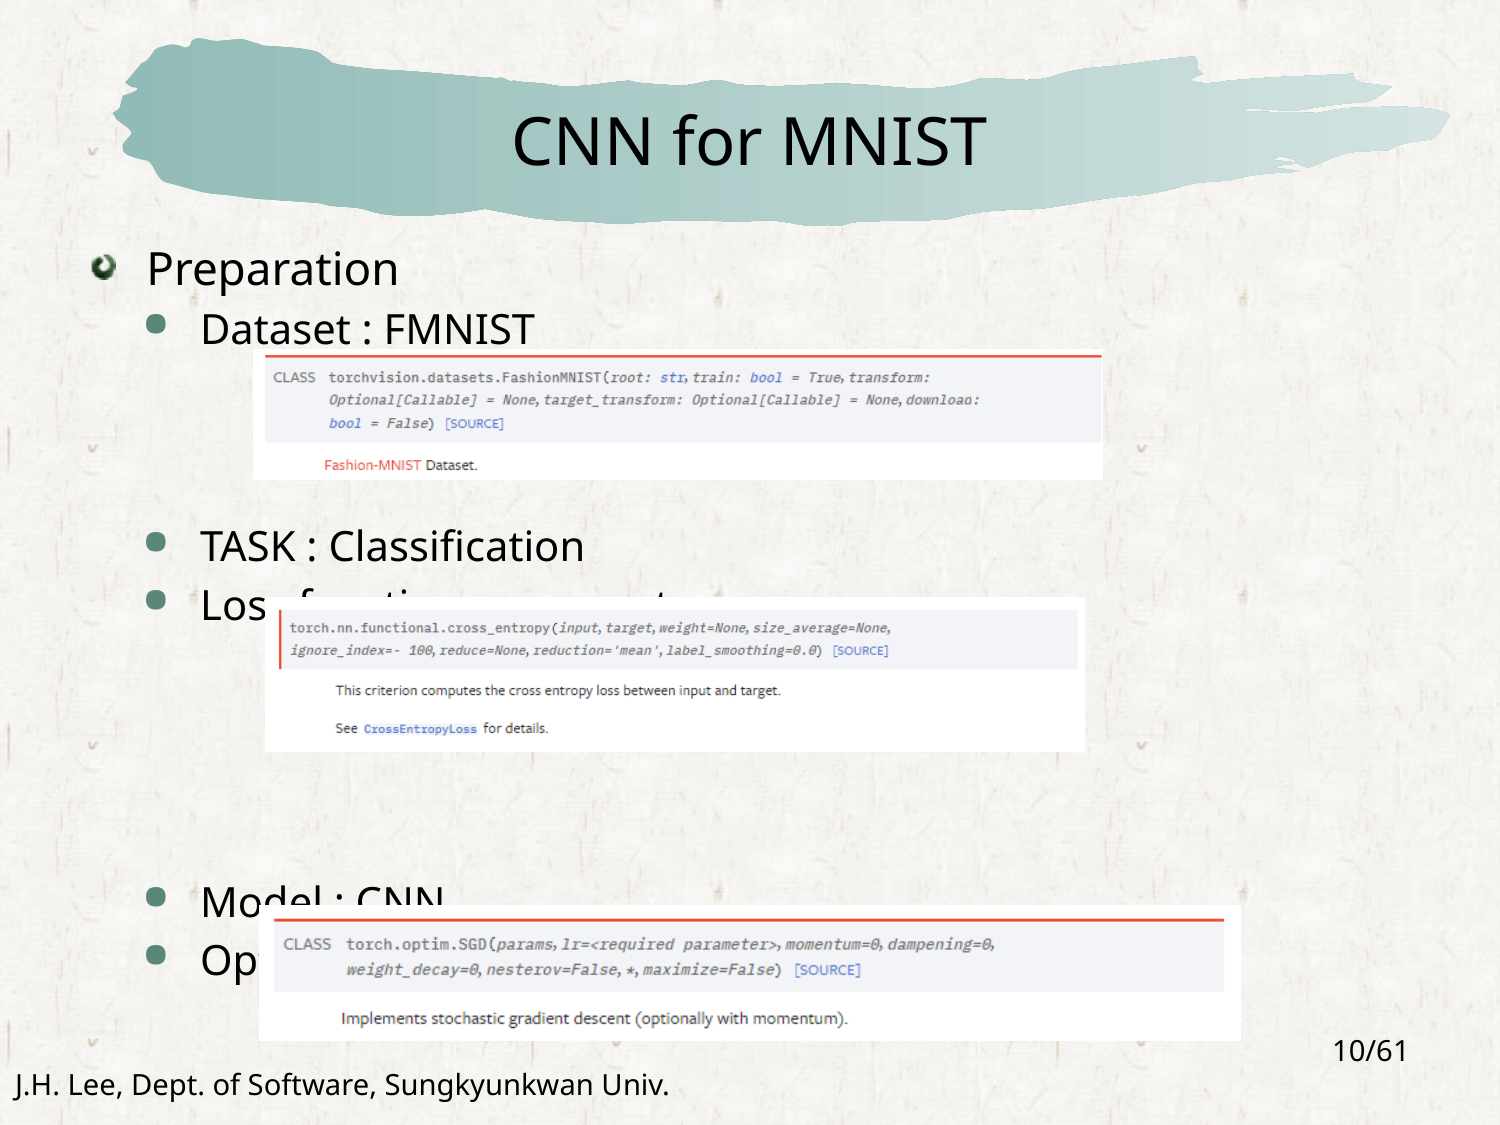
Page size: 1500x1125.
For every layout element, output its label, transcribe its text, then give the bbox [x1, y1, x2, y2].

title CNN for MNIST [75, 45, 1425, 231]
slide_number 10/61 [1074, 1024, 1426, 1103]
list Preparation Dataset : FMNIST TASK : Classification Loss function : cross entropy Model : CNN Optimizer : SGD [75, 231, 1425, 1005]
footer J.H. Lee, Dept. of Software, Sungkyunkwan Univ. [0, 1058, 762, 1102]
picture [0, 0, 1500, 1125]
